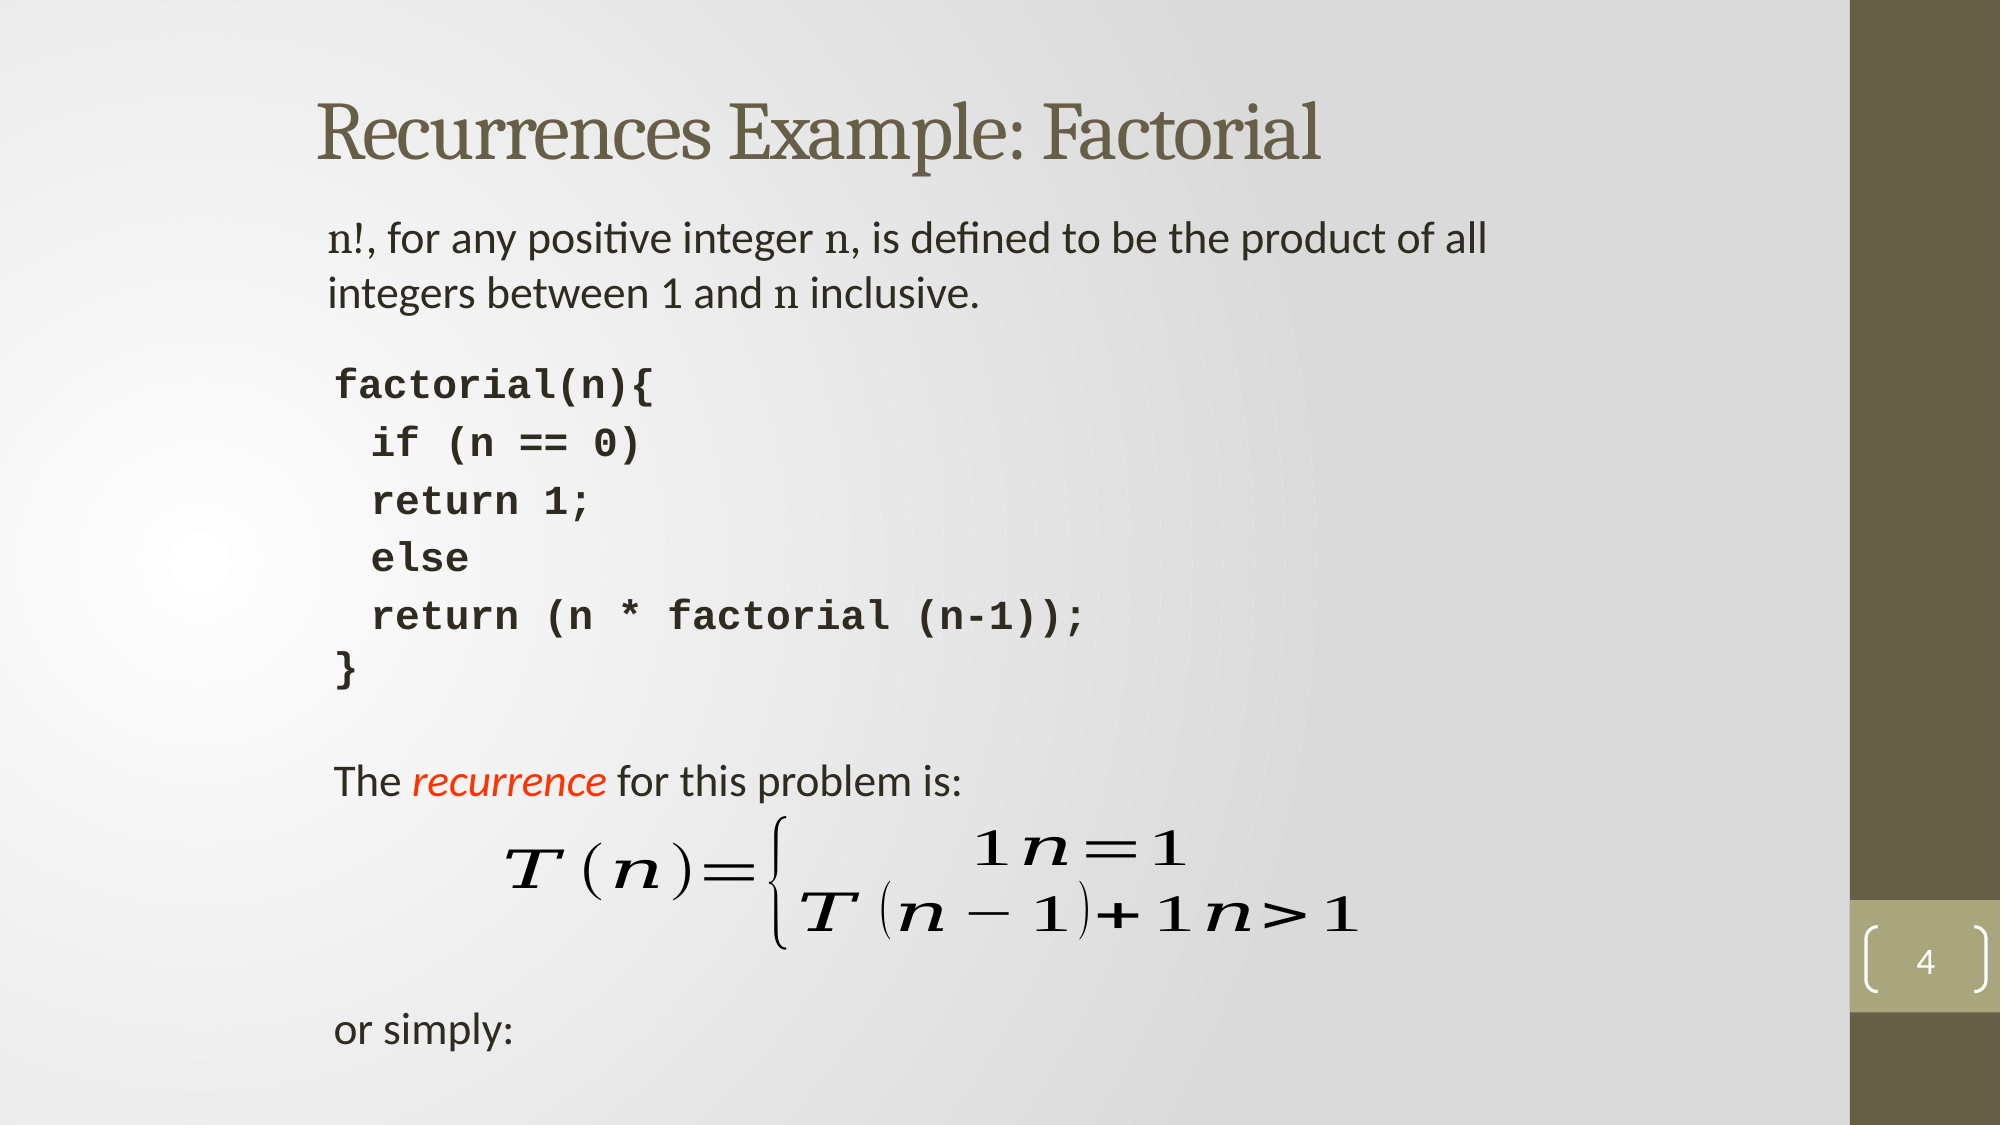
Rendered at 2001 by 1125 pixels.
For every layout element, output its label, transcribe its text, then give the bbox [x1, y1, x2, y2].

text_box n!, for any positive integer n, is defined to be the product of all integers between 1 and n inclusive. [312, 199, 1625, 325]
slide_number 4 [1864, 925, 1988, 994]
list factorial(n){ if (n == 0) return 1; else return (n * factorial (n-1)); } The recurrence for this problem is: or simply: [300, 350, 1600, 1113]
title Recurrences Example: Factorial [300, 90, 1463, 163]
